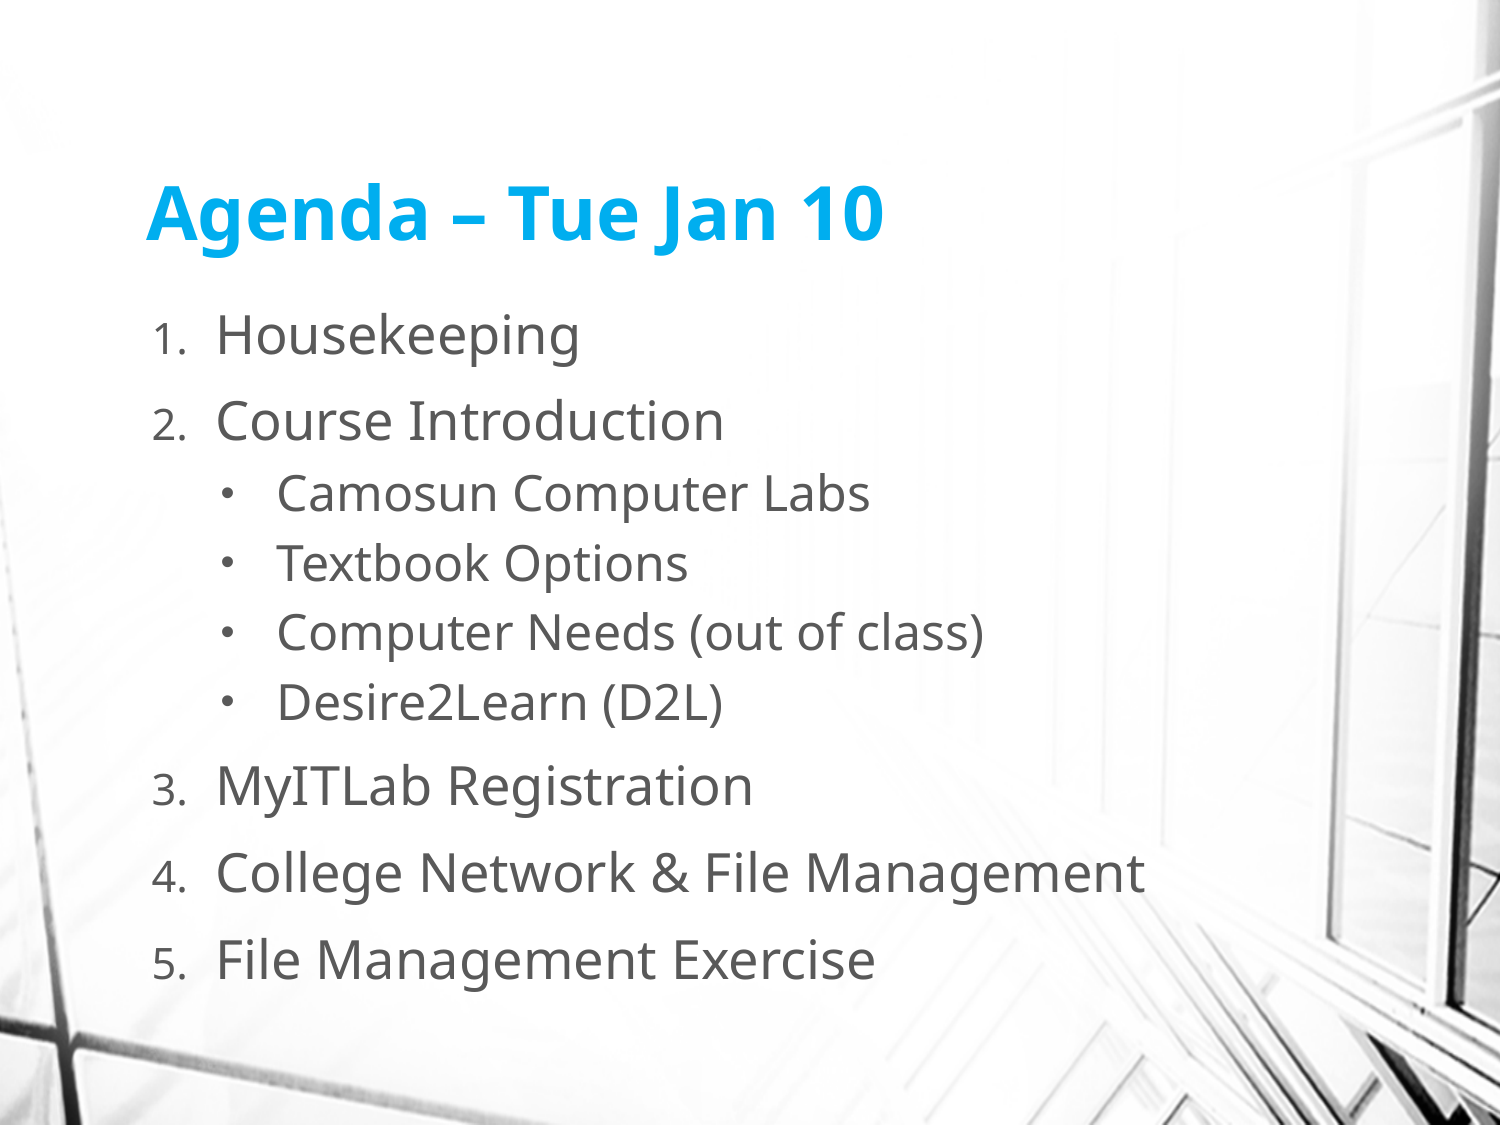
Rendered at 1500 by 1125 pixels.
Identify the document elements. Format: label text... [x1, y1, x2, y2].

list Housekeeping Course Introduction Camosun Computer Labs Textbook Options Computer Needs (out of class) Desire2Learn (D2L) MyITLab Registration College Network & File Management File Management Exercise [131, 299, 1201, 988]
picture [0, 0, 1500, 1125]
title Agenda – Tue Jan 10 [131, 87, 1201, 263]
